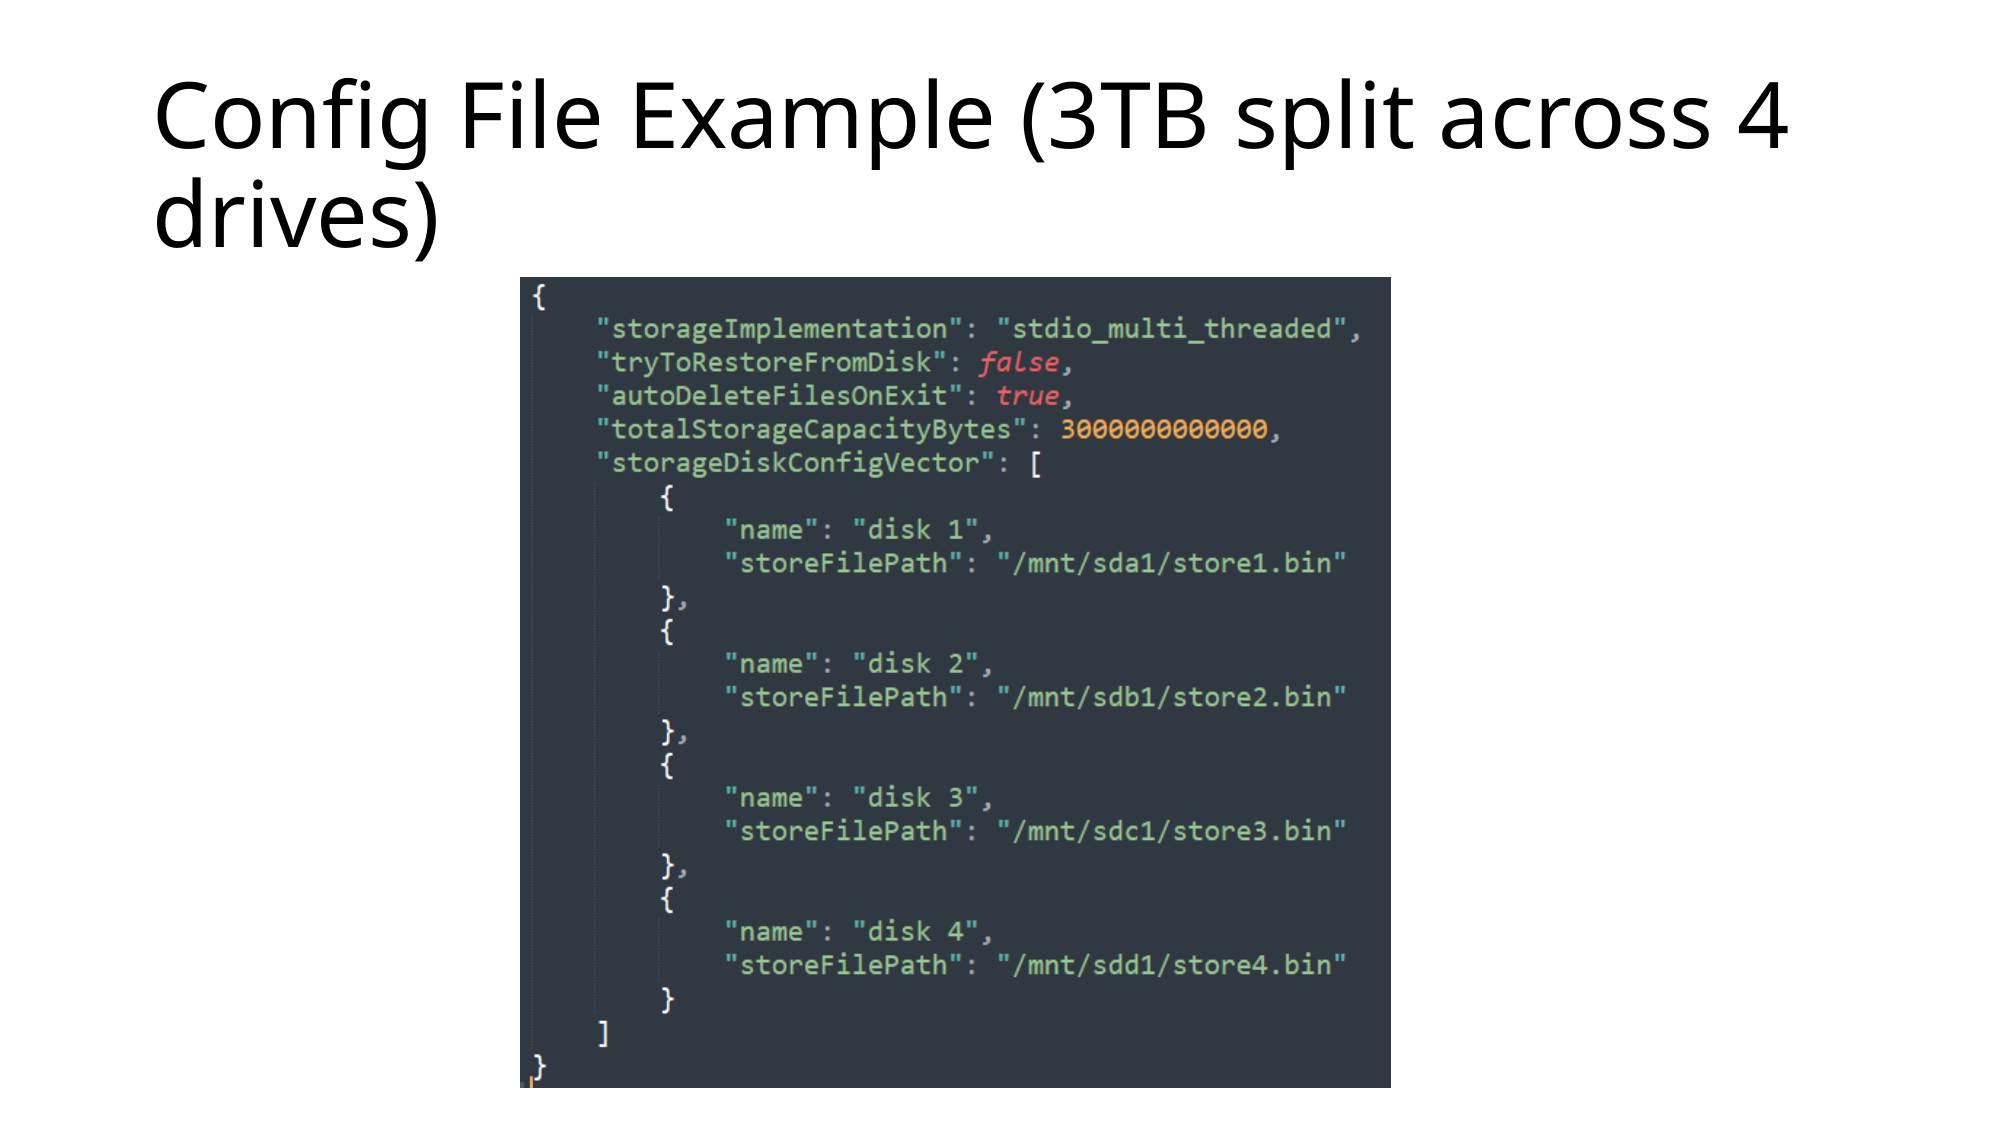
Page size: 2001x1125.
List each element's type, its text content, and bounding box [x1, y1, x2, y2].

picture [520, 277, 1391, 1088]
title Config File Example (3TB split across 4 drives) [137, 59, 1863, 278]
